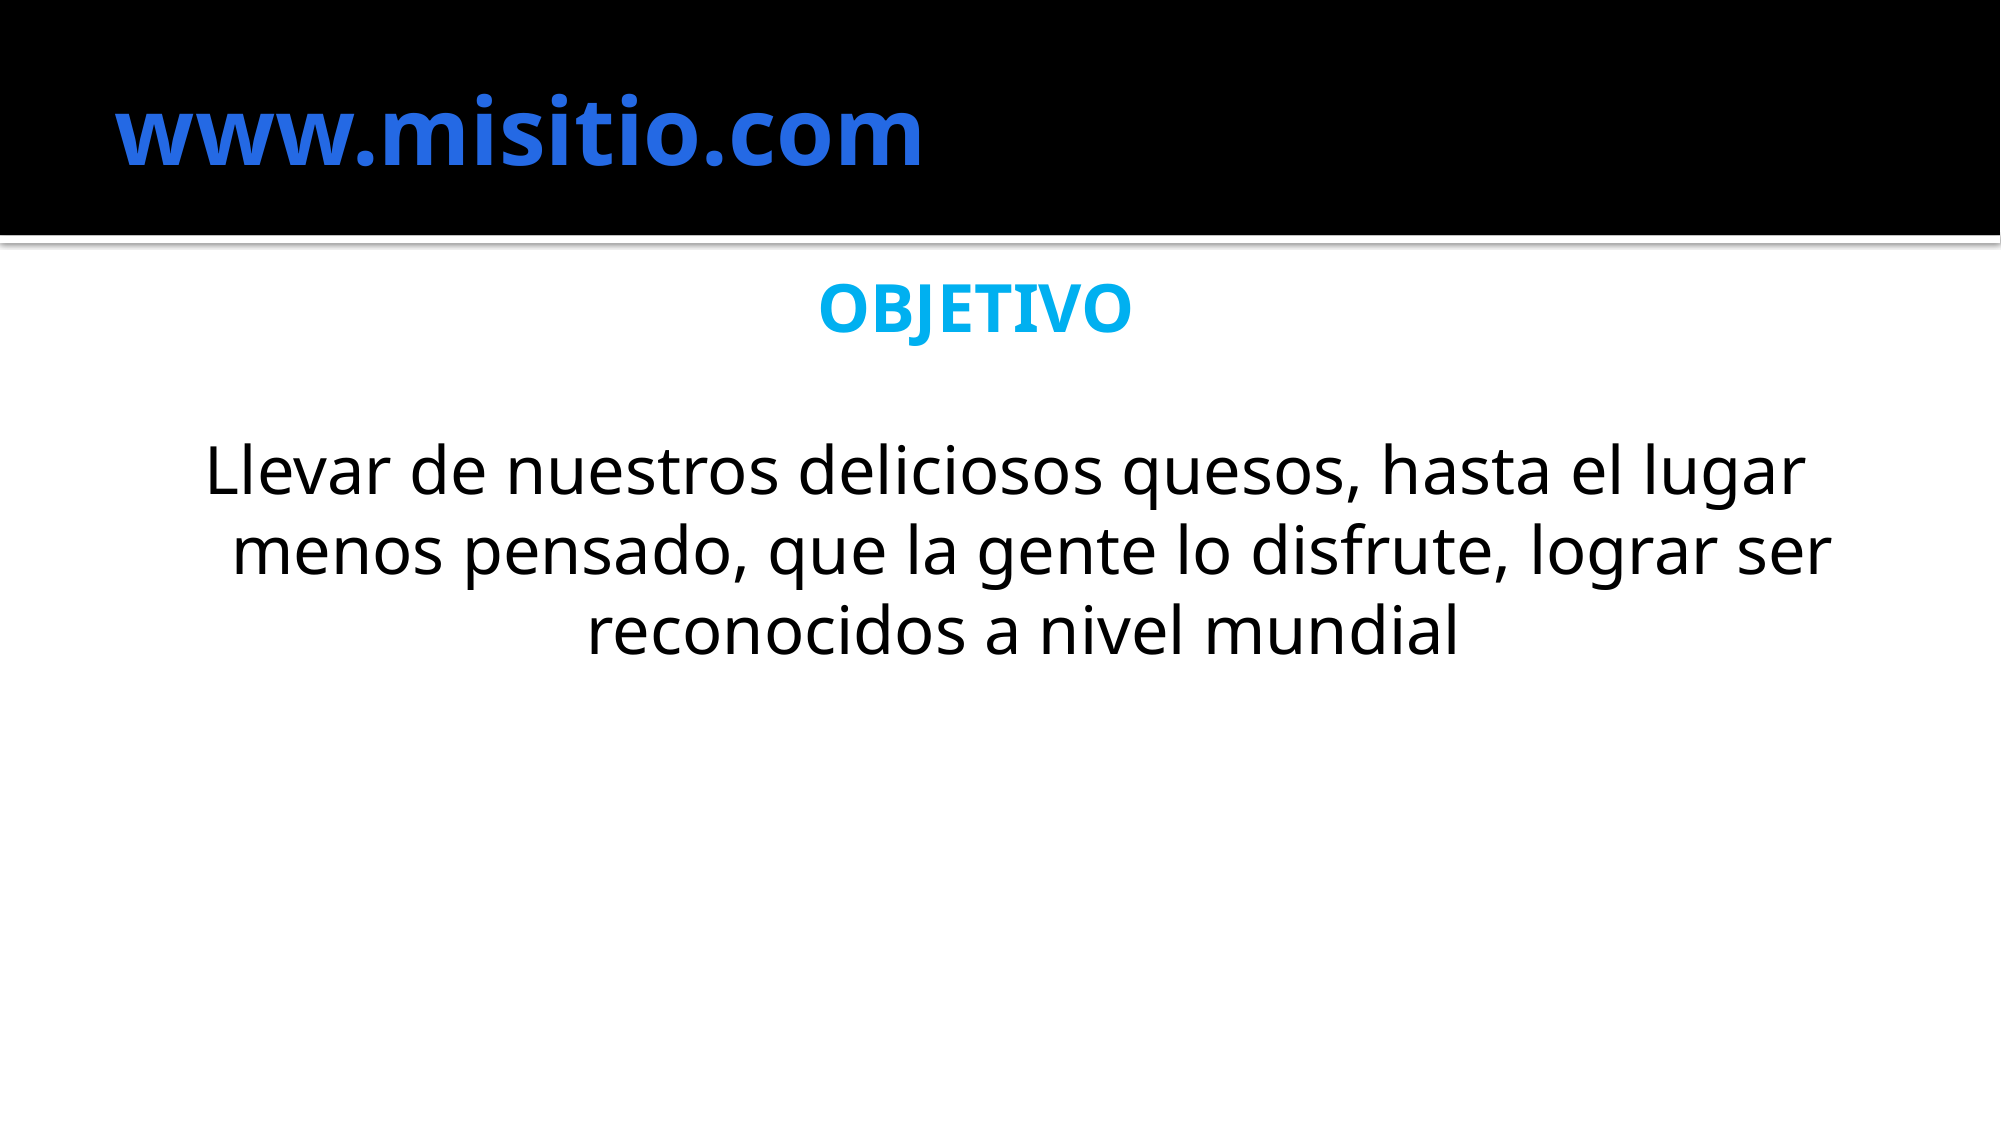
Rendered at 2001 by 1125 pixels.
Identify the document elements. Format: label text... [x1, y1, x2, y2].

text_box OBJETIVO [802, 258, 1151, 353]
title www.misitio.com [99, 25, 1900, 231]
list Llevar de nuestros deliciosos quesos, hasta el lugar menos pensado, que la gente lo disfrute, lograr ser reconocidos a nivel mundial [99, 412, 1900, 1050]
